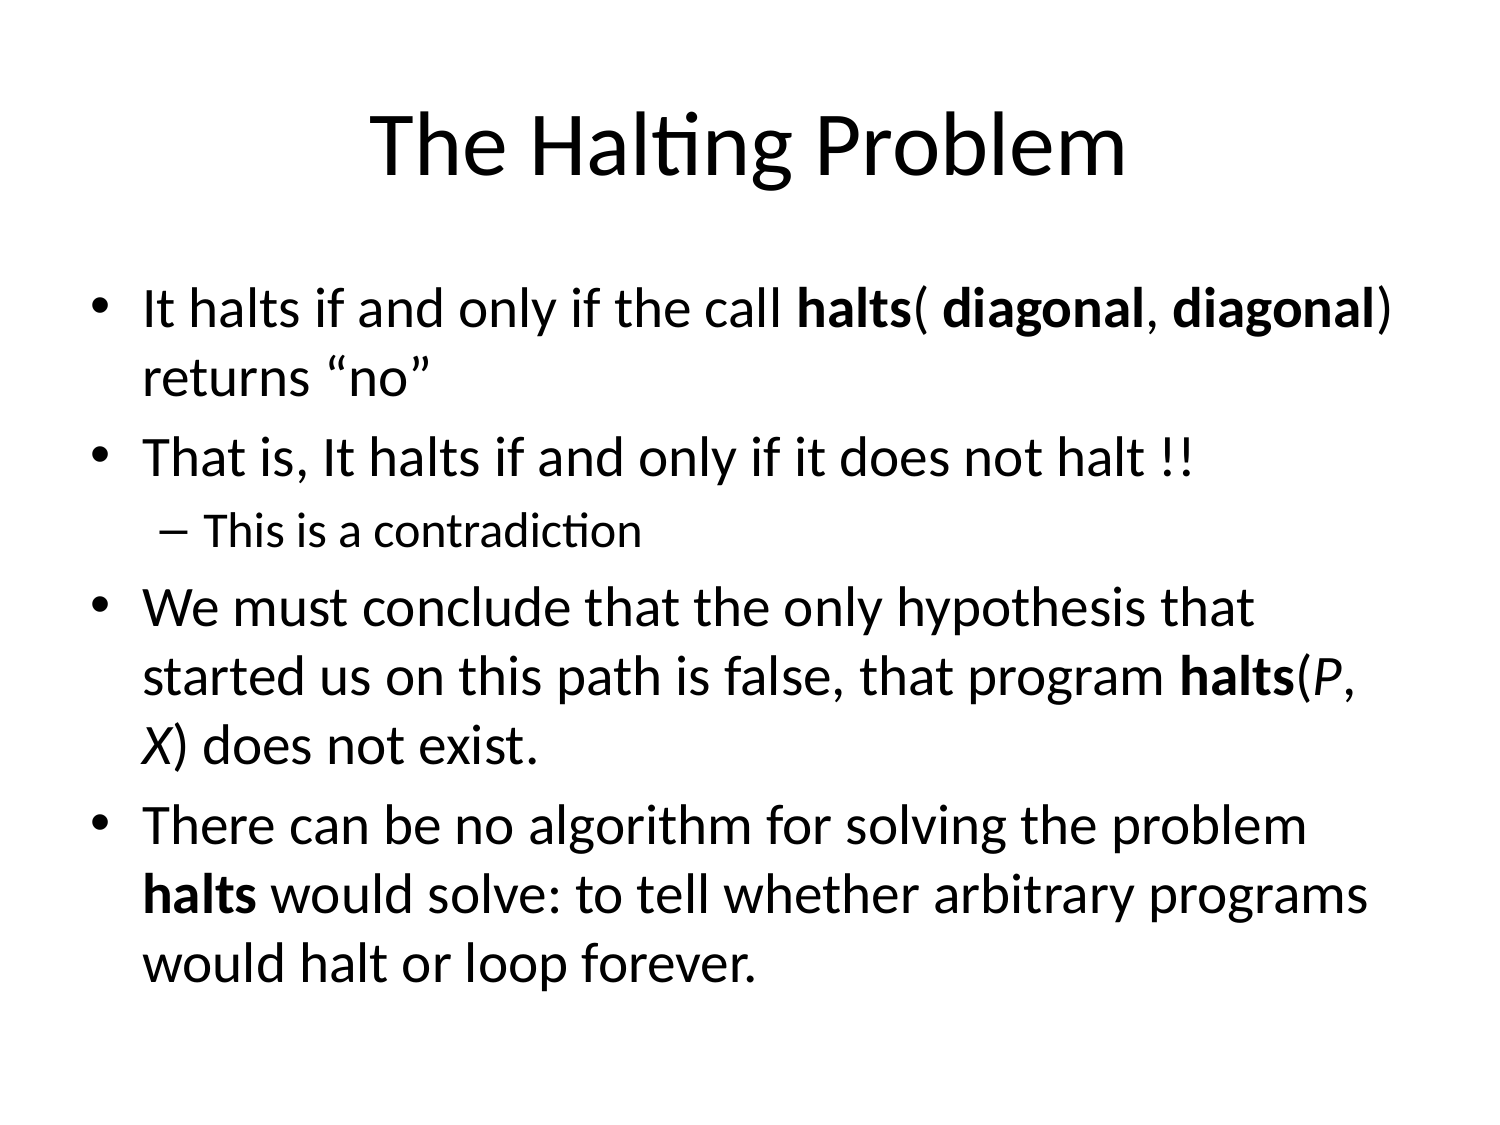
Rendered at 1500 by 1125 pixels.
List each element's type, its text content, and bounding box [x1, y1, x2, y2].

list It halts if and only if the call halts( diagonal, diagonal) returns “no” That is, It halts if and only if it does not halt !! This is a contradiction We must conclude that the only hypothesis that started us on this path is false, that program halts(P, X) does not exist. There can be no algorithm for solving the problem halts would solve: to tell whether arbitrary programs would halt or loop forever. [75, 262, 1425, 1005]
title The Halting Problem [75, 45, 1425, 233]
